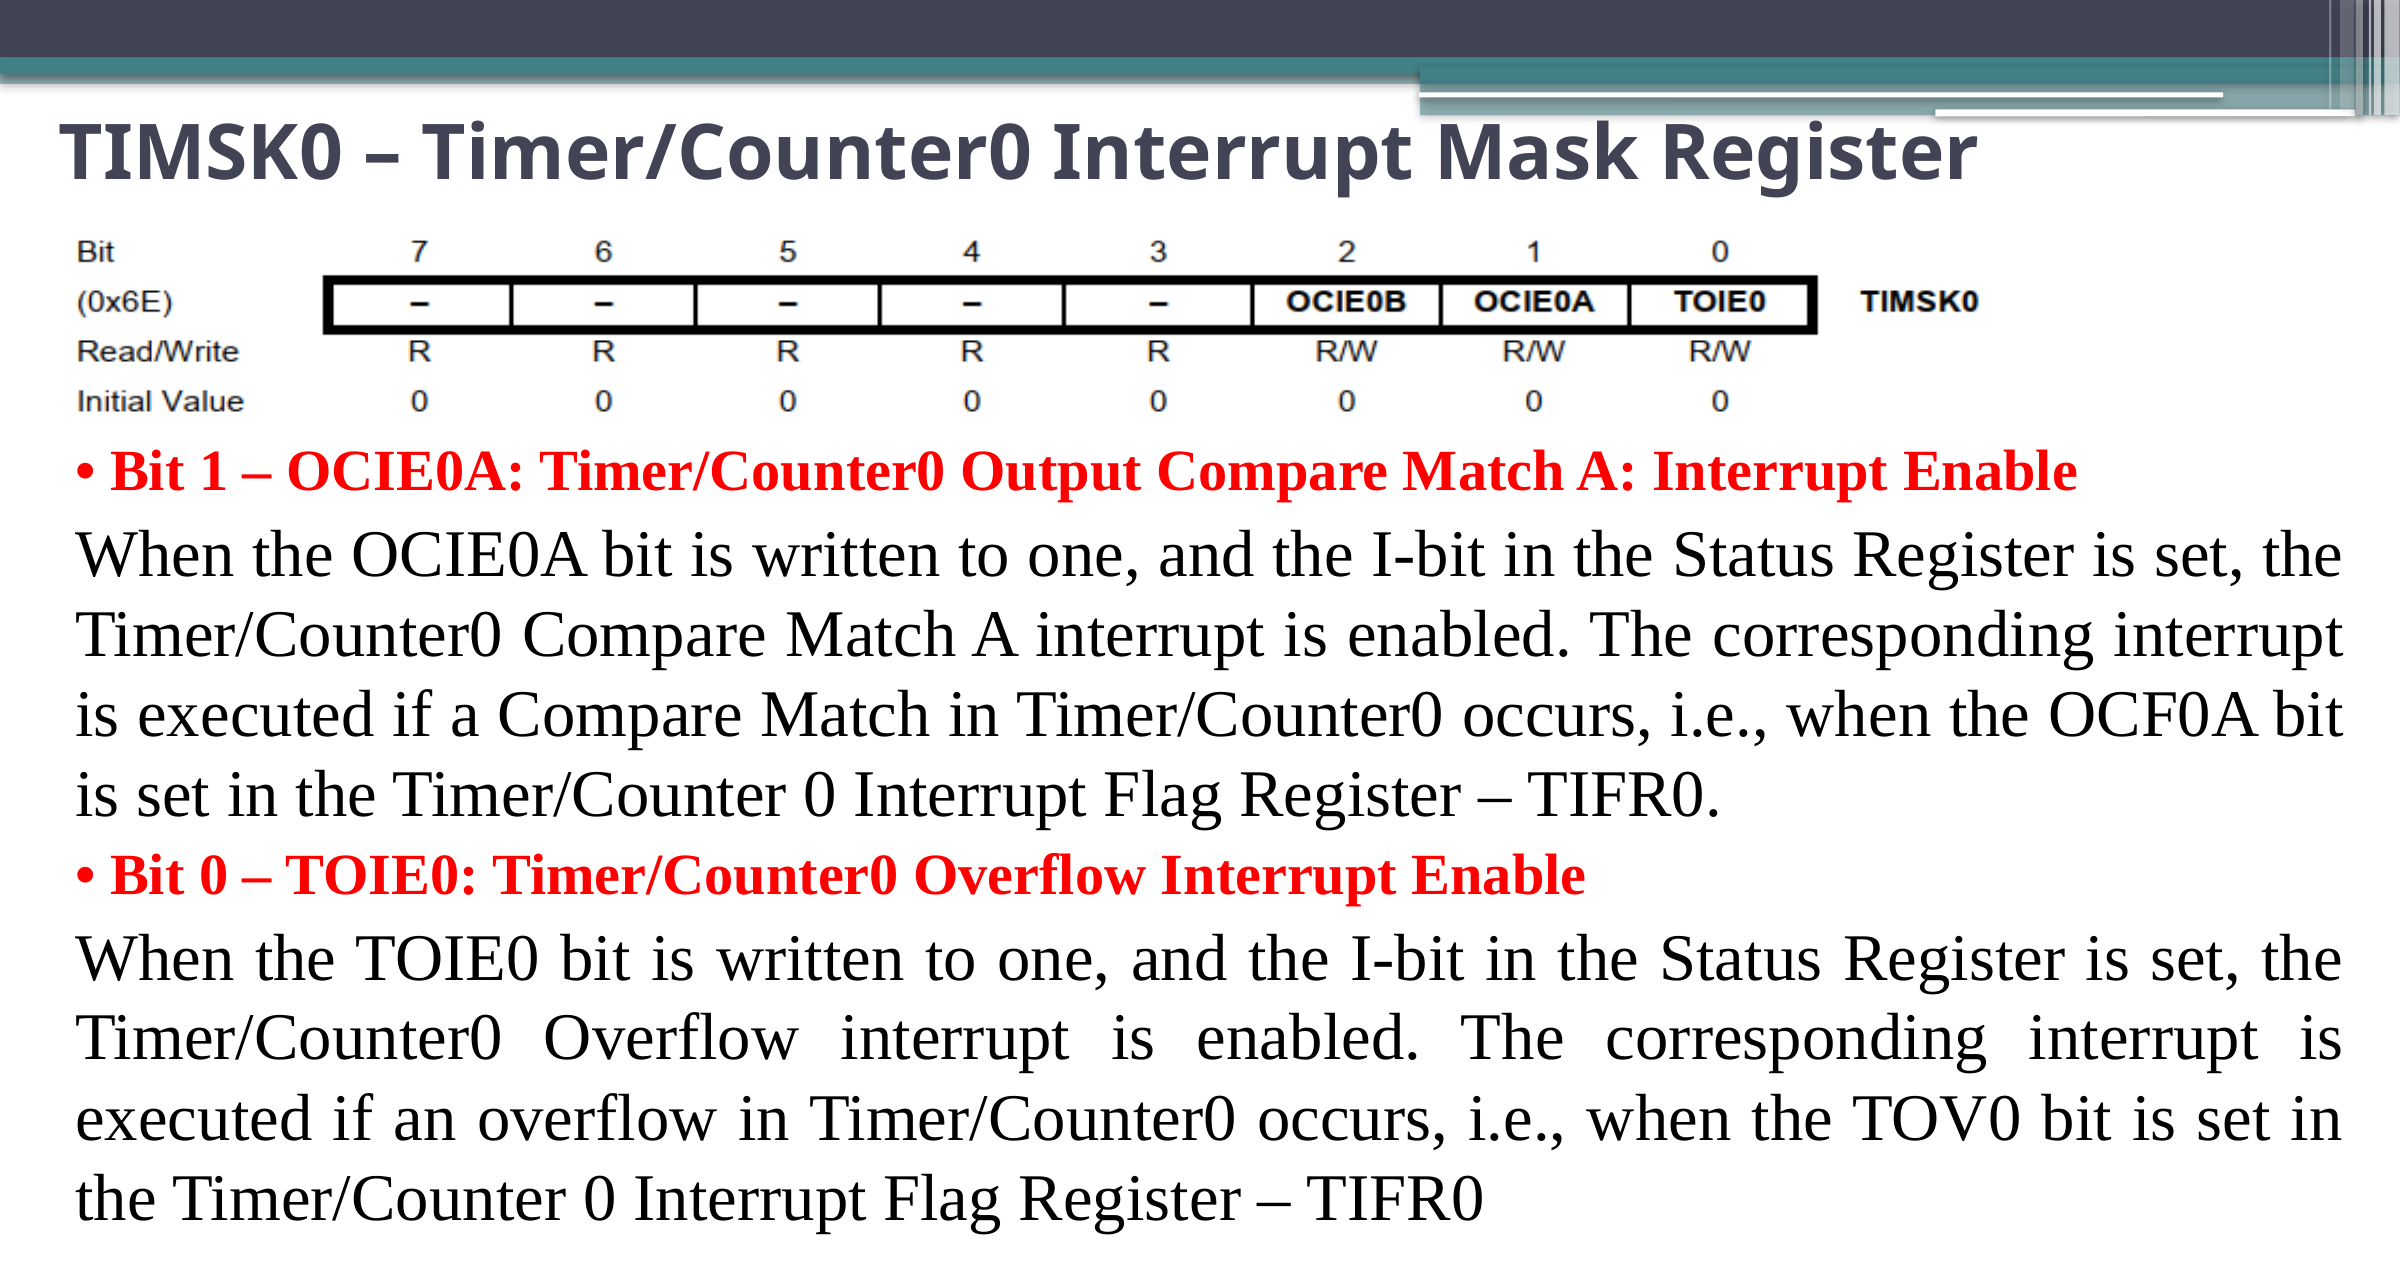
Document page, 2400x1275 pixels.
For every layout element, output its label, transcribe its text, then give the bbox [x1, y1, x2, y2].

picture [74, 223, 1988, 426]
list • Bit 1 – OCIE0A: Timer/Counter0 Output Compare Match A: Interrupt Enable When the OCIE0A bit is written to one, and the I-bit in the Status Register is set, the Timer/Counter0 Compare Match A interrupt is enabled. The corresponding interrupt is executed if a Compare Match in Timer/Counter0 occurs, i.e., when the OCF0A bit is set in the Timer/Counter 0 Interrupt Flag Register – TIFR0. • Bit 0 – TOIE0: Timer/Counter0 Overflow Interrupt Enable When the TOIE0 bit is written to one, and the I-bit in the Status Register is set, the Timer/Counter0 Overflow interrupt is enabled. The corresponding interrupt is executed if an overflow in Timer/Counter0 occurs, i.e., when the TOV0 bit is set in the Timer/Counter 0 Interrupt Flag Register – TIFR0 [40, 425, 2363, 1250]
title TIMSK0 – Timer/Counter0 Interrupt Mask Register [43, 62, 2204, 236]
